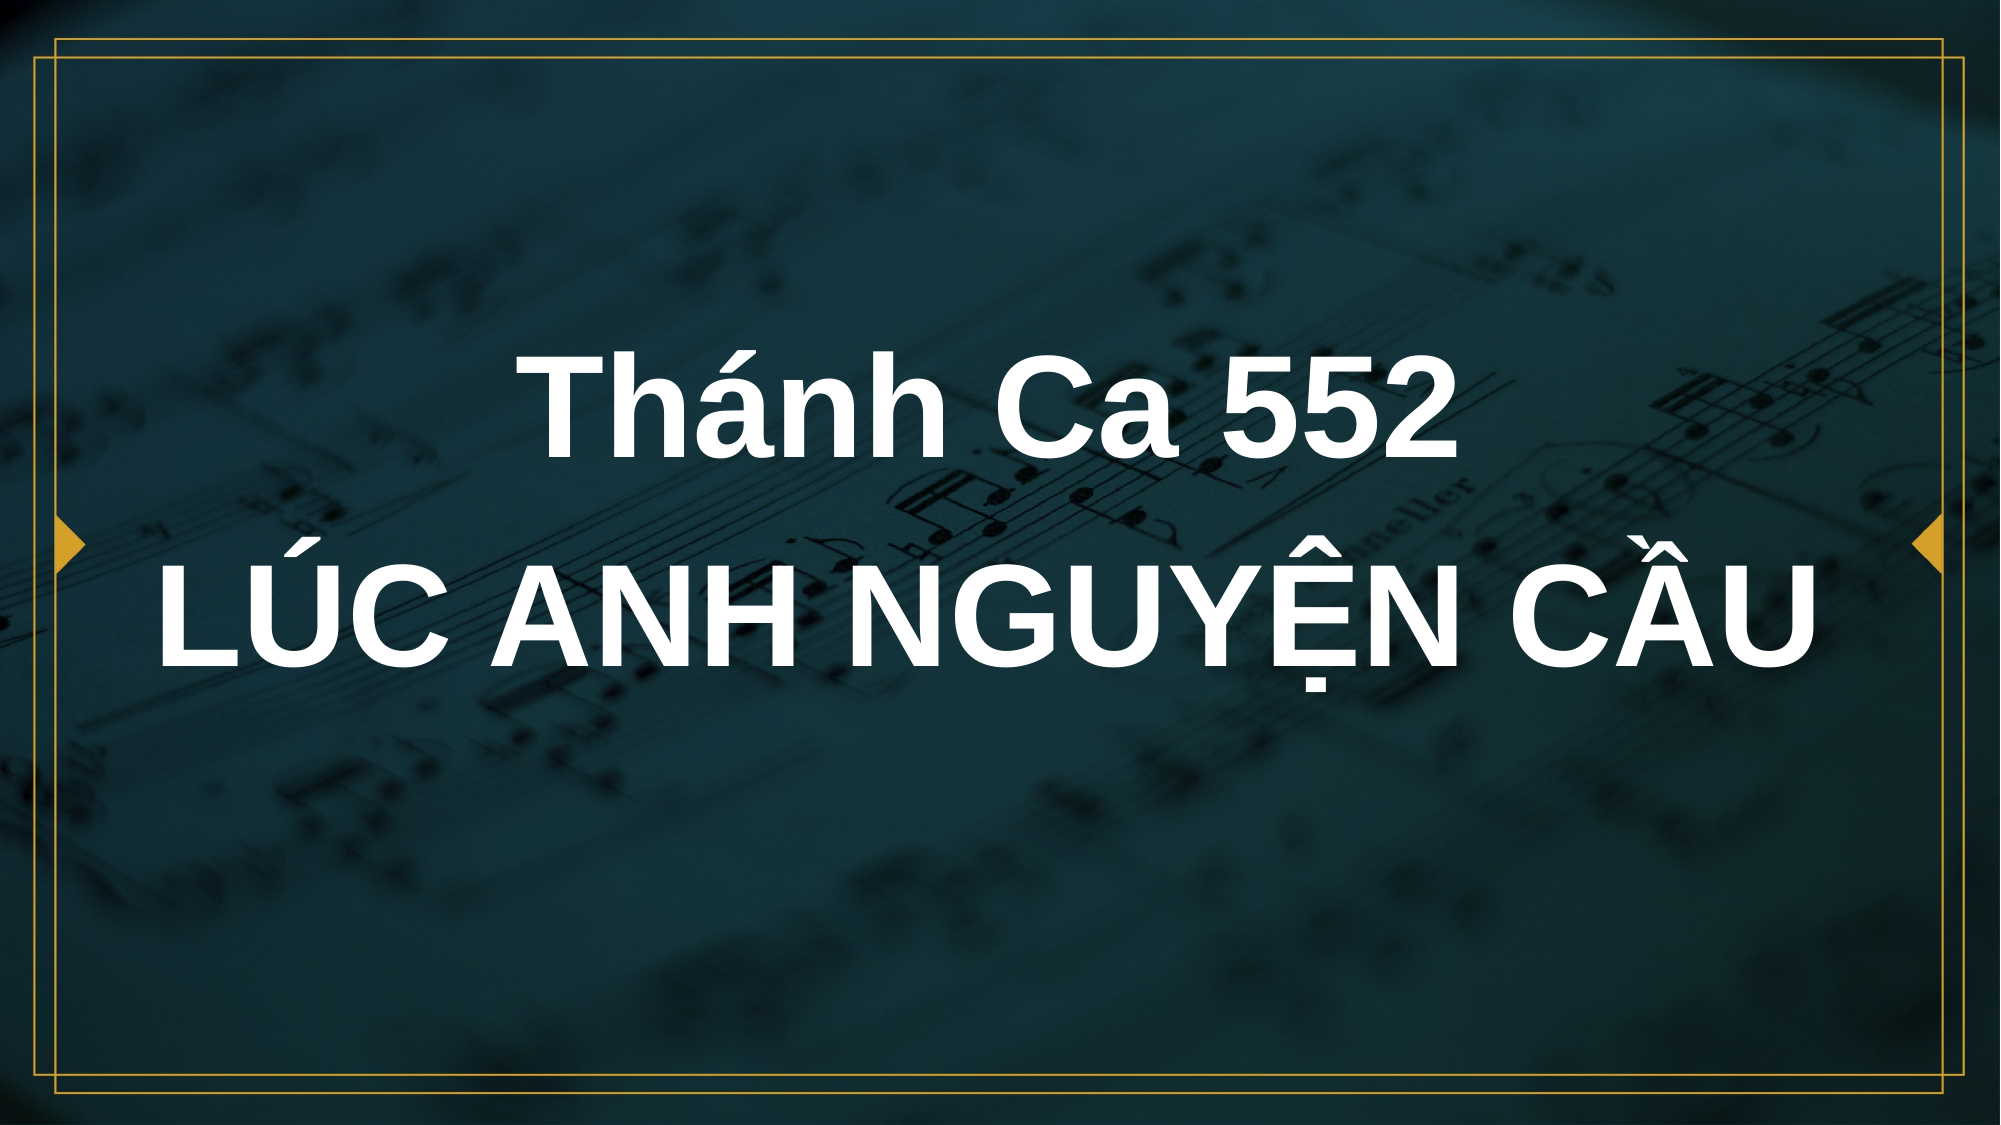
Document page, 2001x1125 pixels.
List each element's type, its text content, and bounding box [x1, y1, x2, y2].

picture [0, 0, 2000, 1125]
title Thánh Ca 552 LÚC ANH NGUYỆN CẦU [103, 151, 1875, 821]
